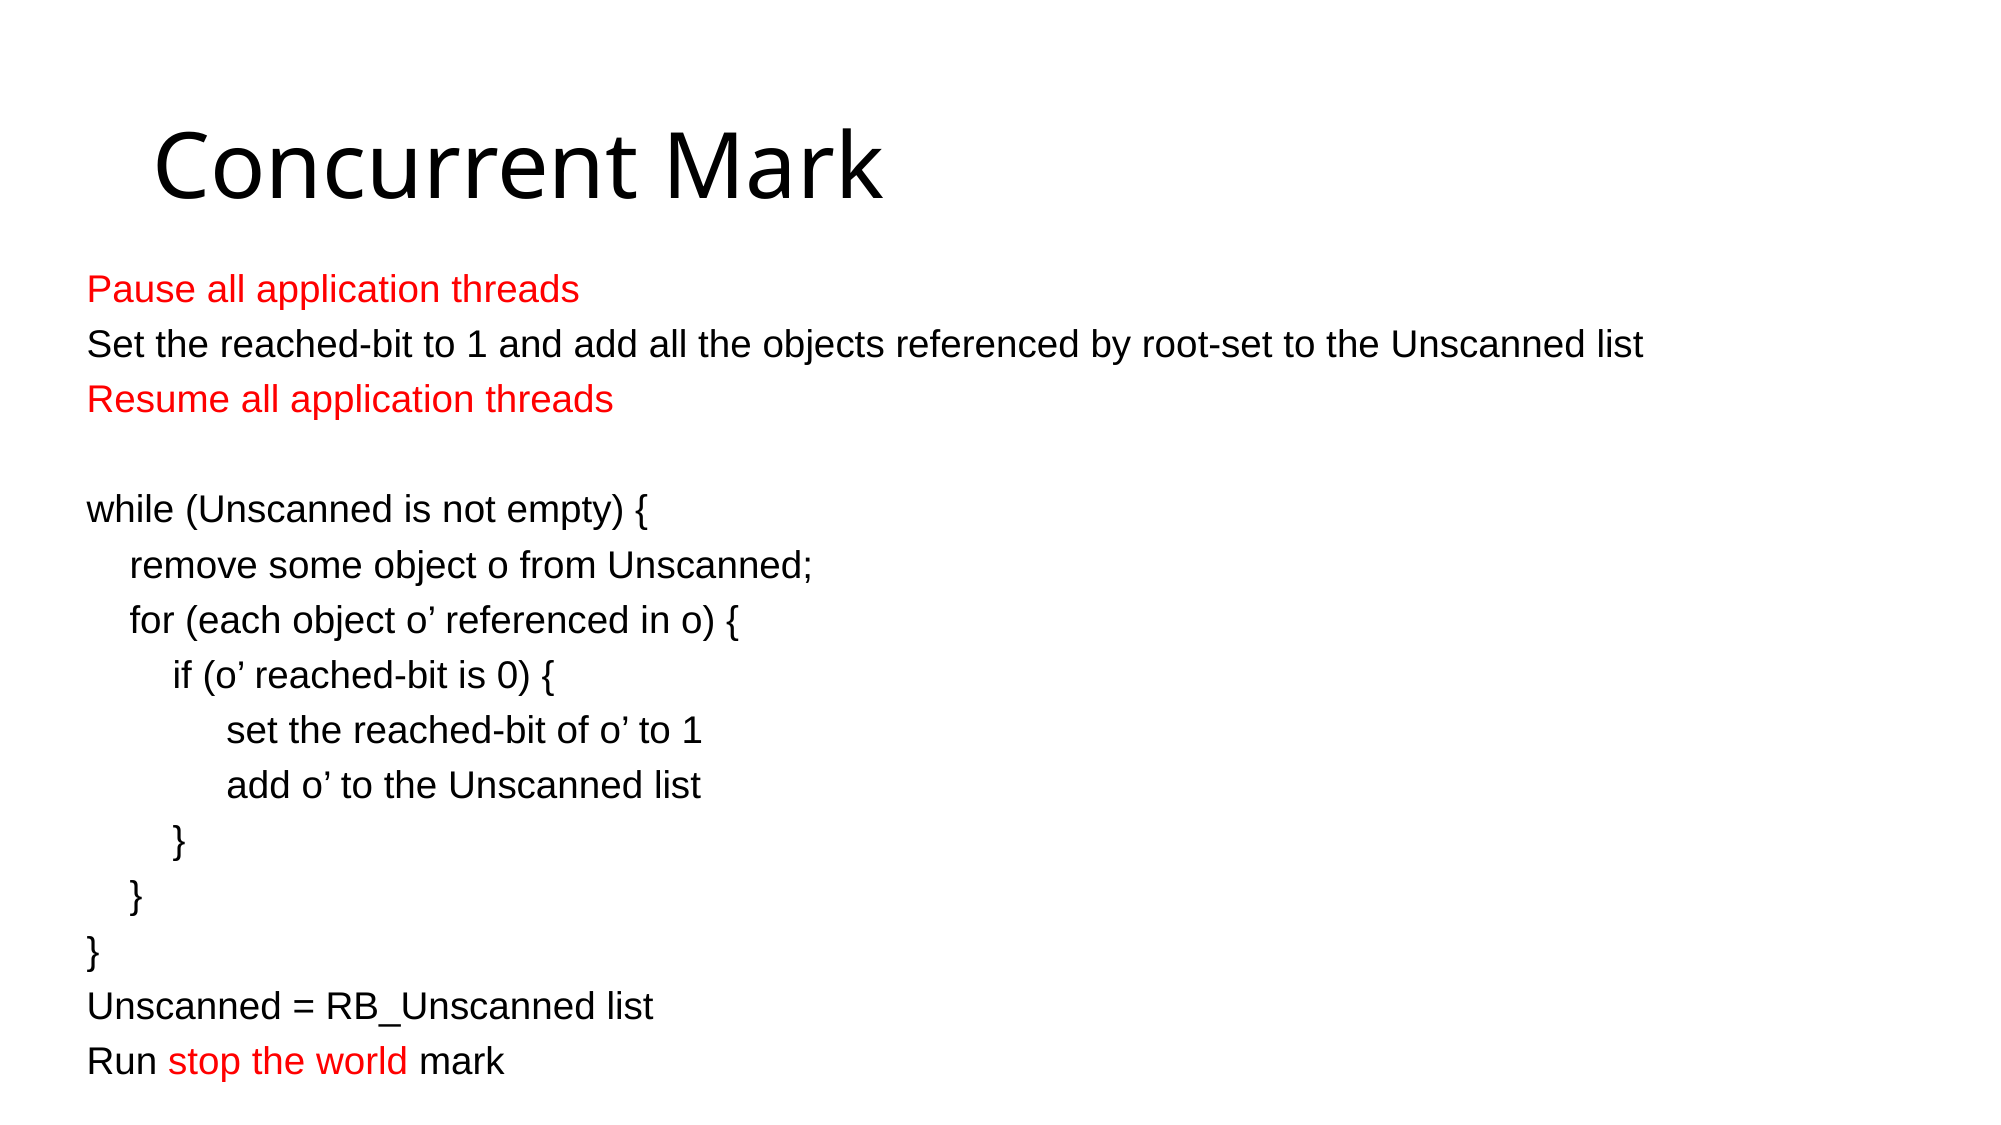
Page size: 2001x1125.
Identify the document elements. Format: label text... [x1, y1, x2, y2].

list Pause all application threads Set the reached-bit to 1 and add all the objects referenced by root-set to the Unscanned list Resume all application threads while (Unscanned is not empty) { remove some object o from Unscanned; for (each object o’ referenced in o) { if (o’ reached-bit is 0) { set the reached-bit of o’ to 1 add o’ to the Unscanned list } } } Unscanned = RB_Unscanned list Run stop the world mark [71, 261, 1969, 1092]
title Concurrent Mark [137, 59, 1863, 261]
